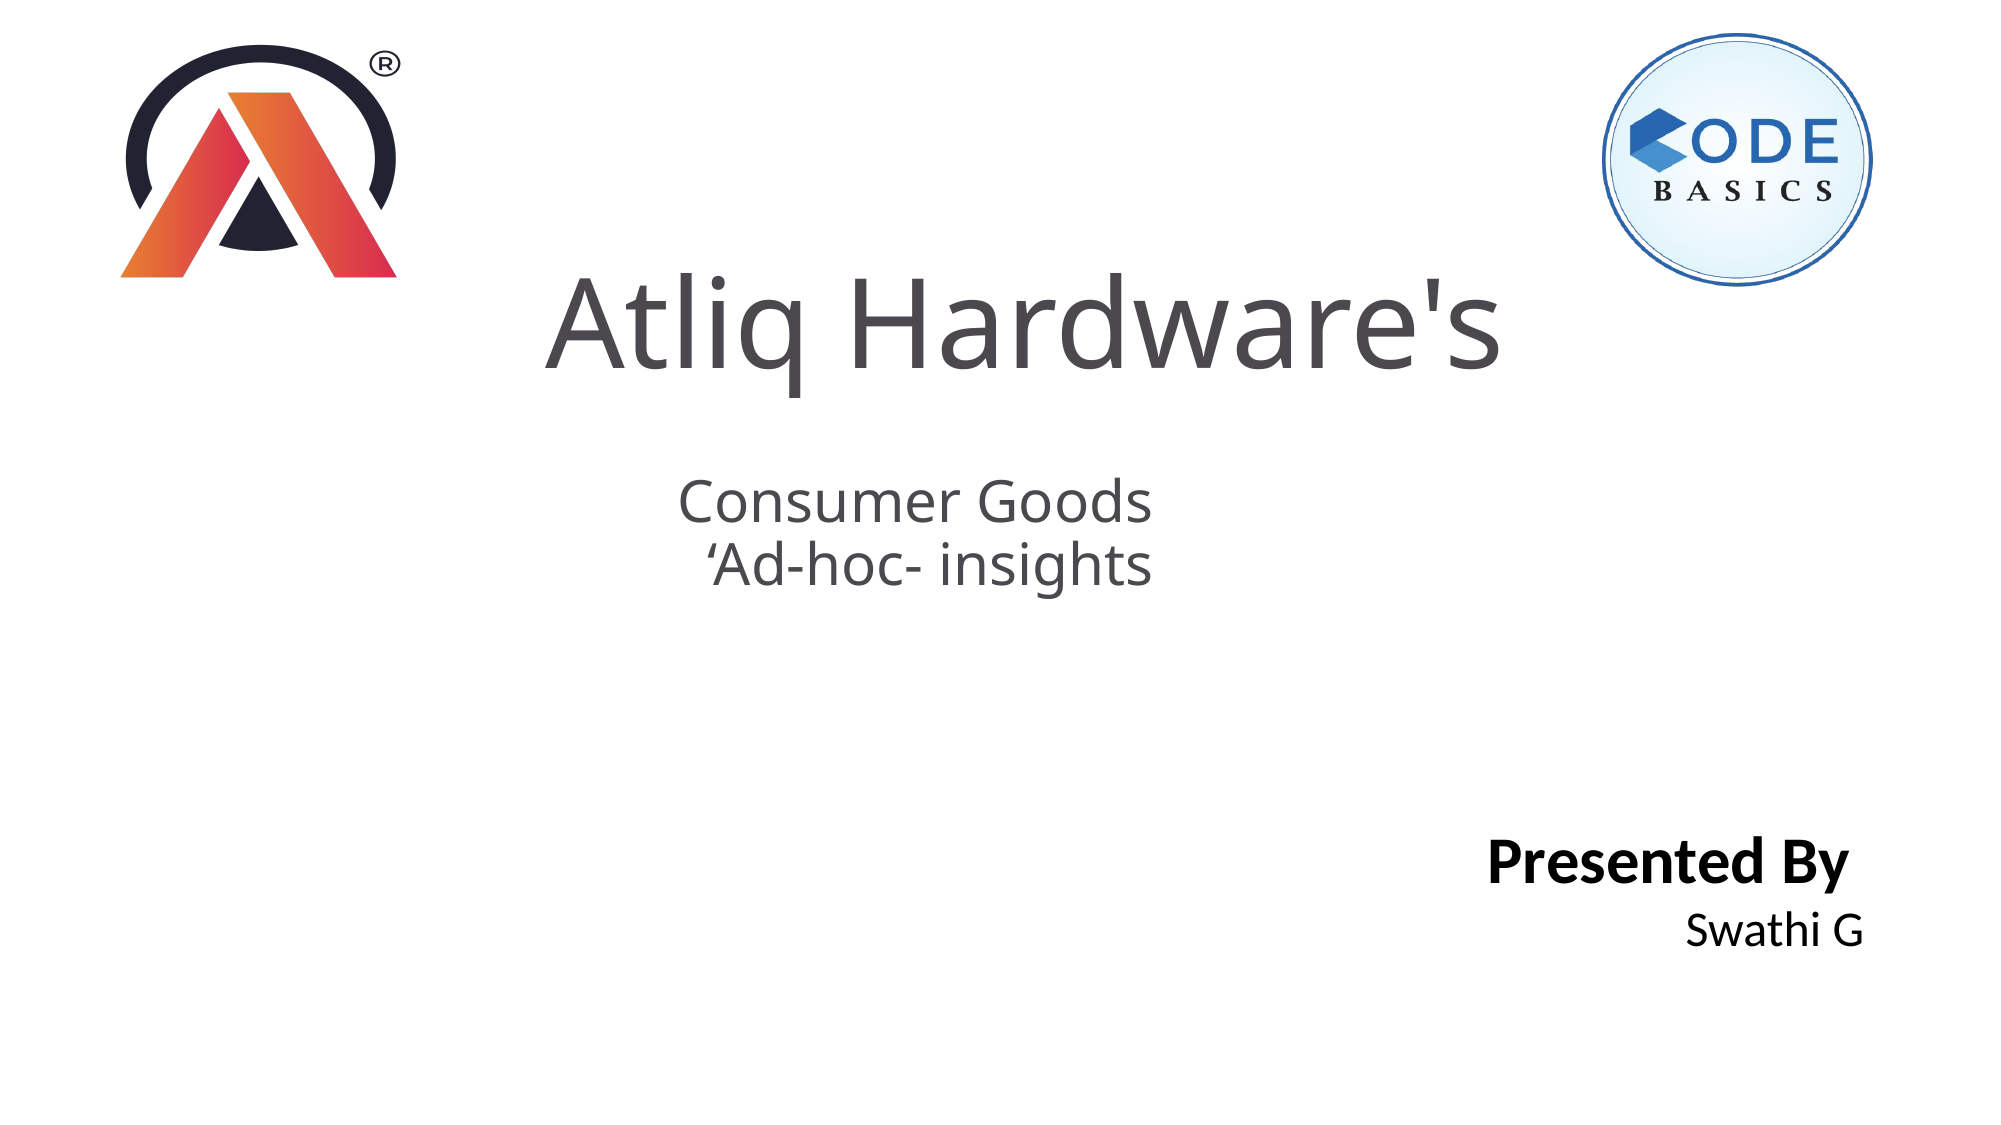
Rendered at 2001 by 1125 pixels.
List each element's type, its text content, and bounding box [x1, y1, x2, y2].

subtitle Consumer Goods ‘Ad-hoc- insights [652, 464, 1209, 745]
title Atliq Hardware's [275, 187, 1775, 404]
text_box Presented By Swathi G [1472, 809, 2000, 964]
picture [1591, 23, 1883, 296]
picture [117, 39, 409, 280]
